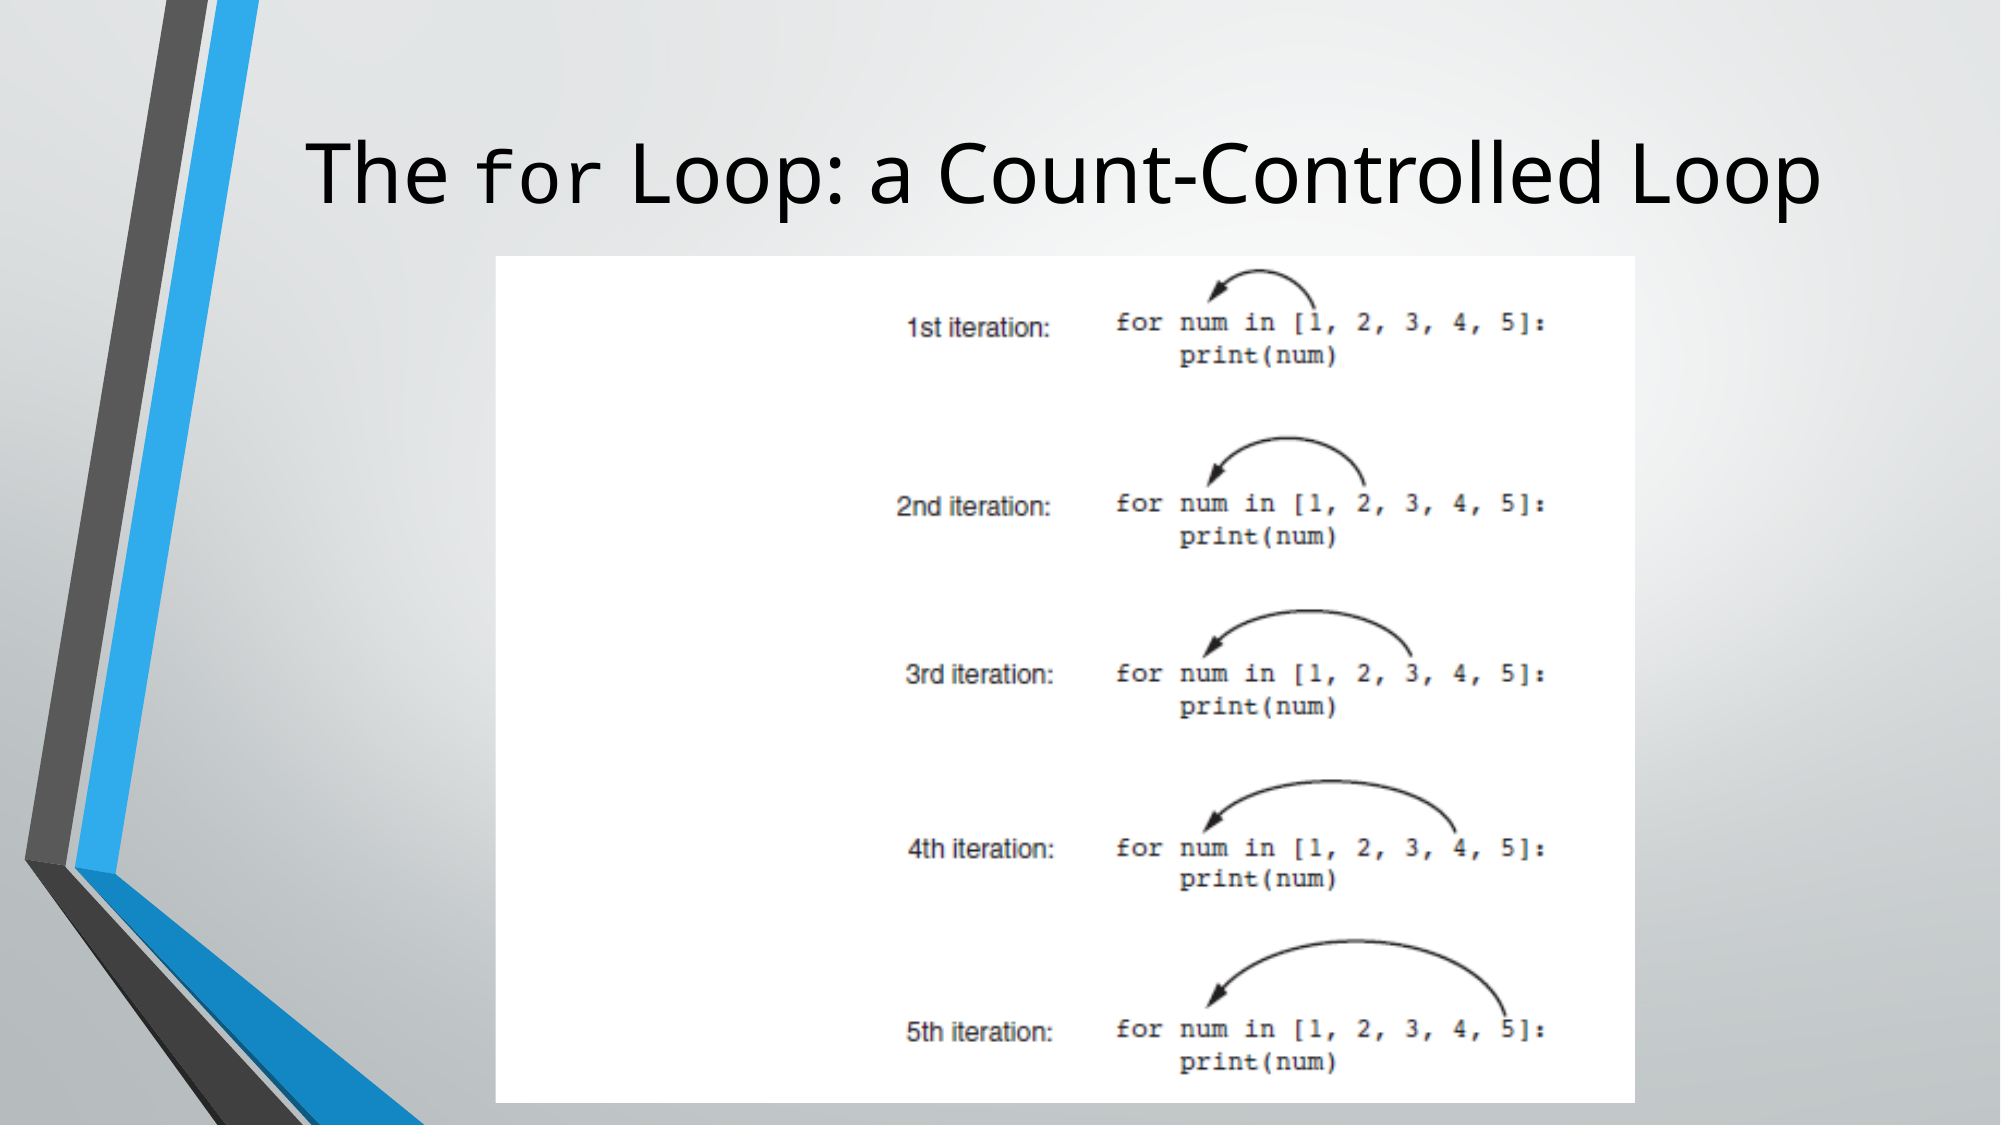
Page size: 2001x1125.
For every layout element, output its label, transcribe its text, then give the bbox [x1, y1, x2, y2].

picture [495, 255, 1636, 1103]
title The for Loop: a Count-Controlled Loop [243, 112, 1887, 400]
